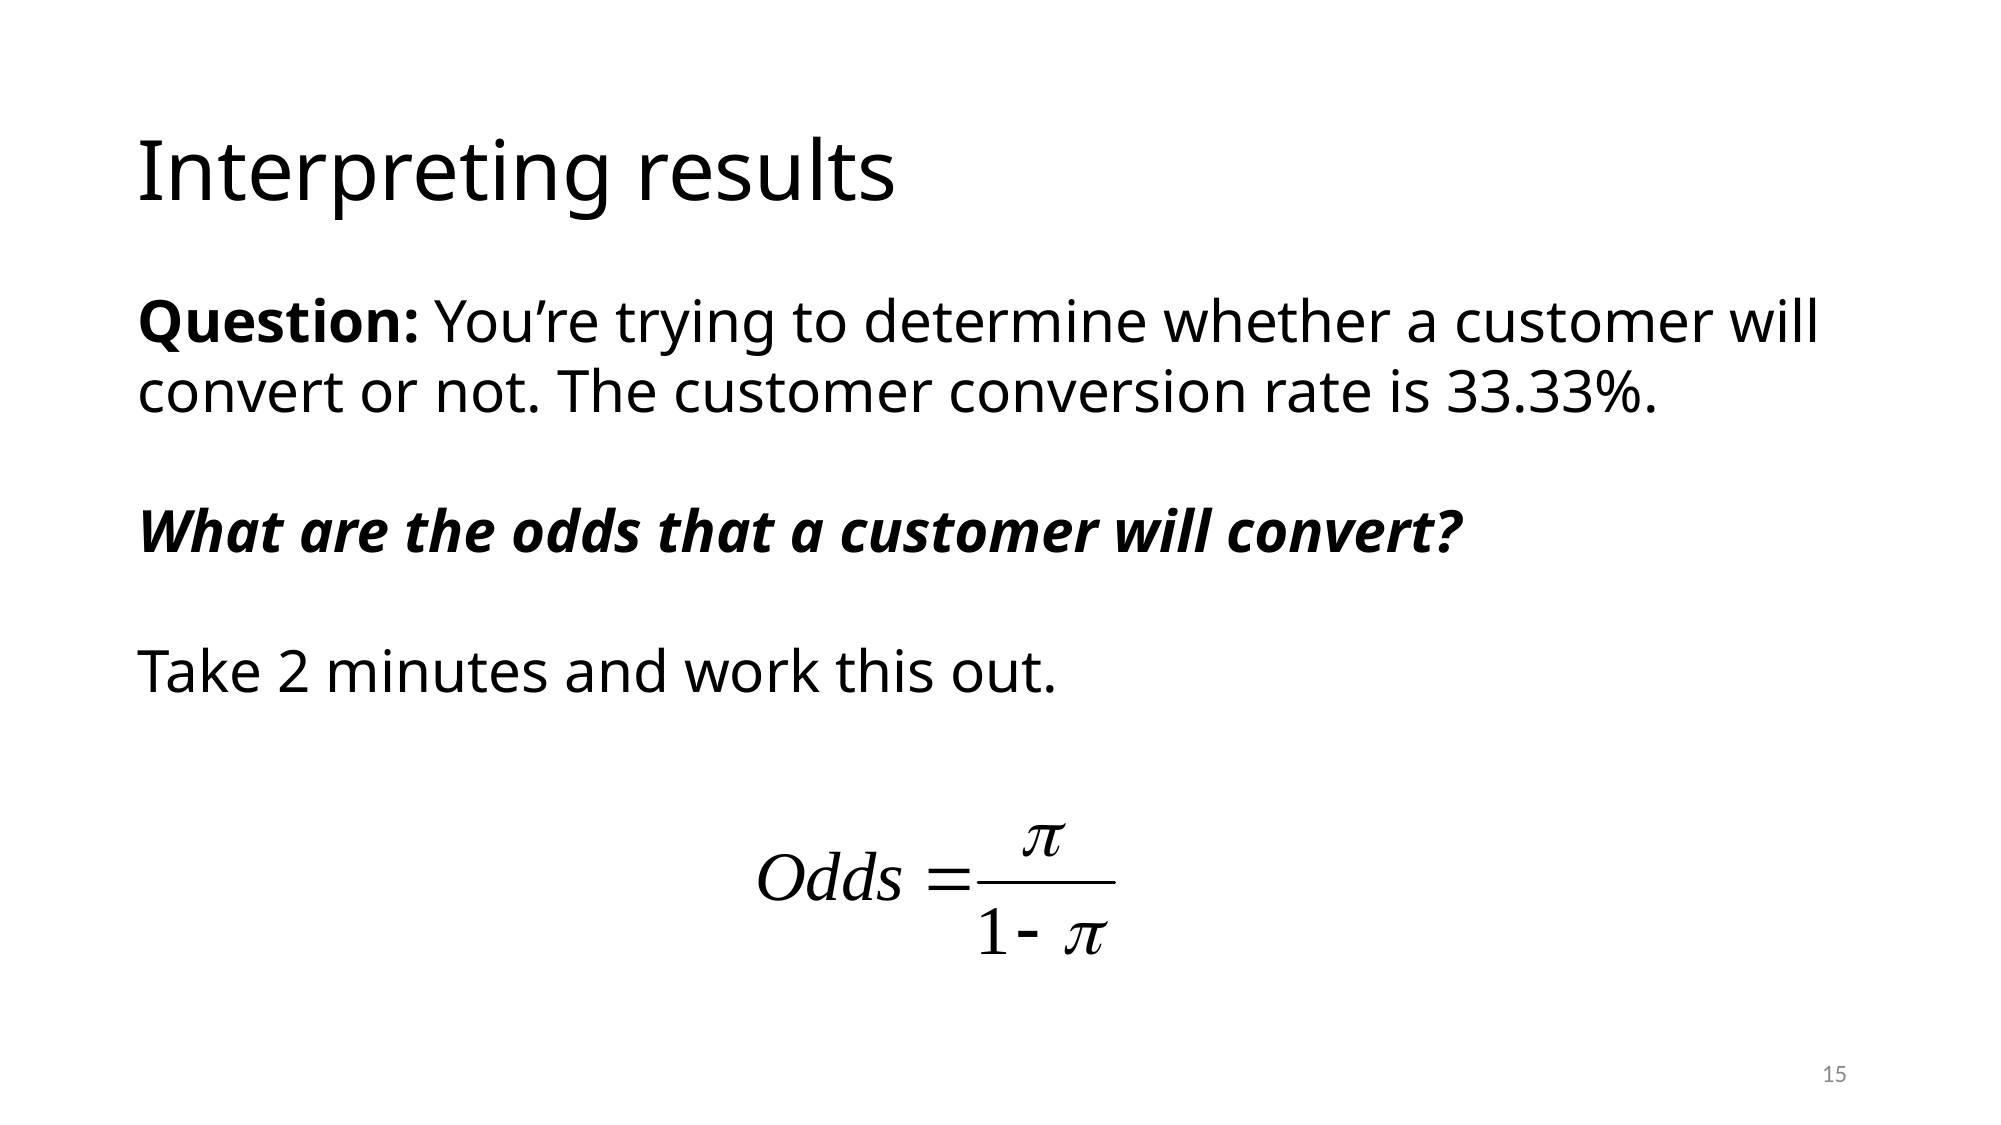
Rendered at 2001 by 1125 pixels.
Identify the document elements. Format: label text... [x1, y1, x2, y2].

text_box Question: You’re trying to determine whether a customer will convert or not. The customer conversion rate is 33.33%. What are the odds that a customer will convert? Take 2 minutes and work this out. [123, 277, 1914, 712]
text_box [746, 789, 1130, 970]
slide_number 15 [1412, 1042, 1863, 1103]
text_box Interpreting results [137, 59, 1863, 278]
